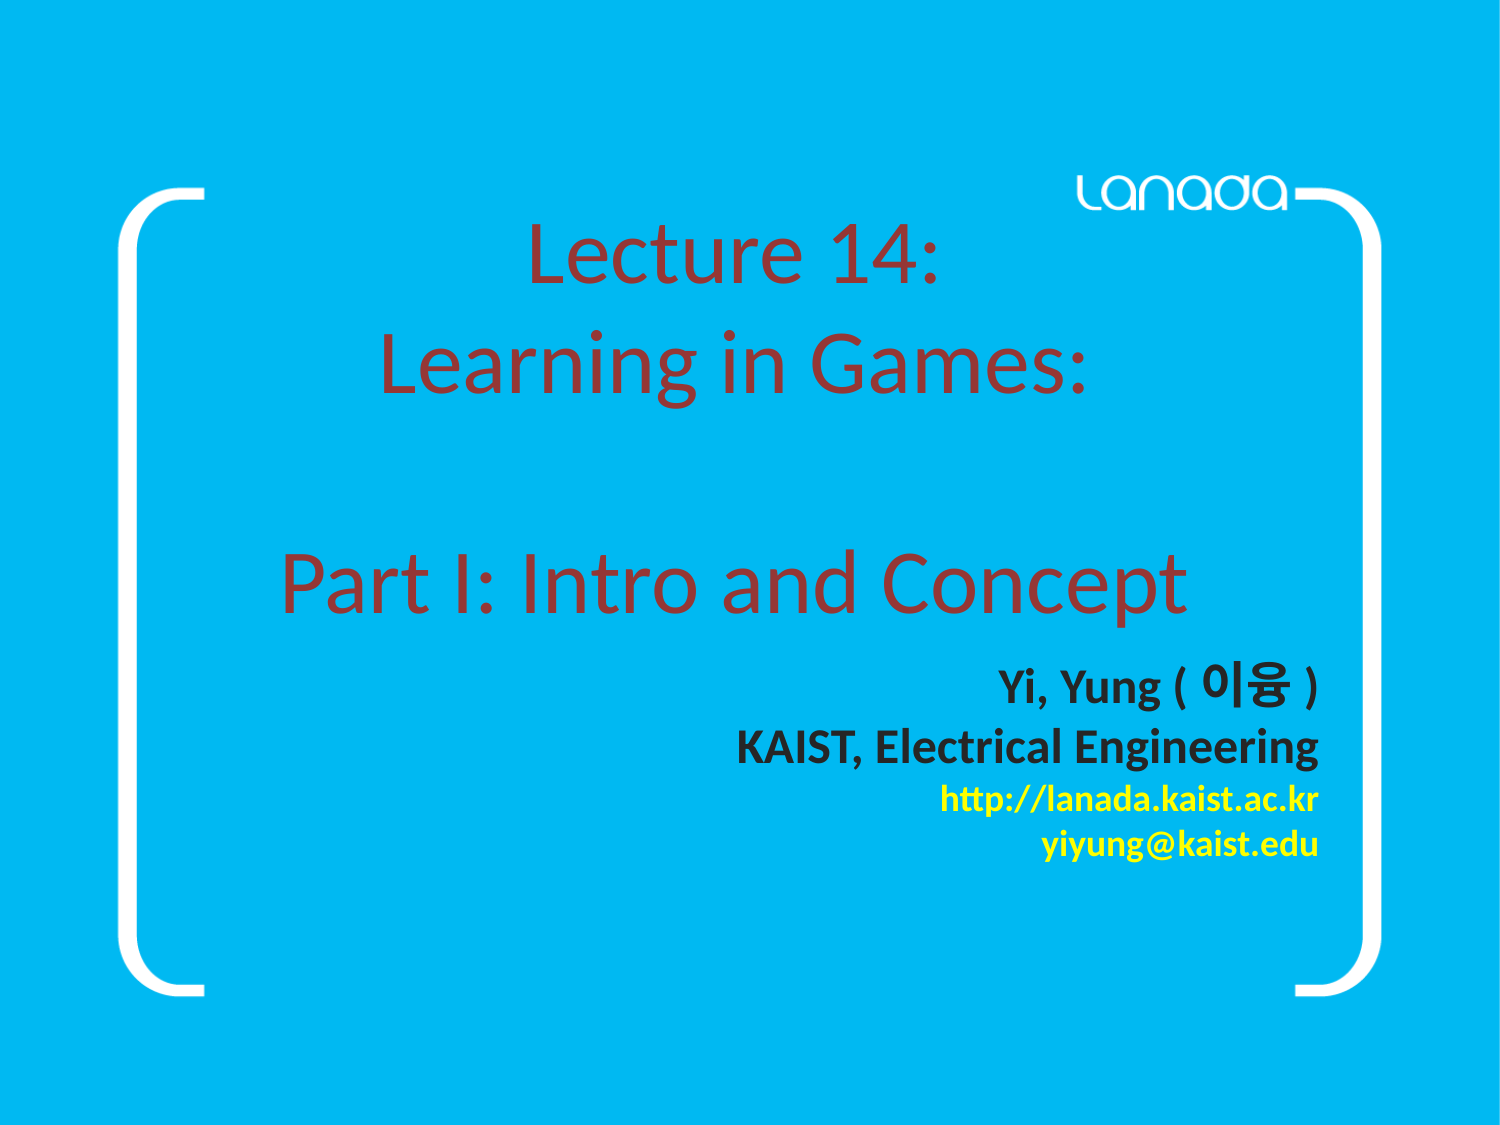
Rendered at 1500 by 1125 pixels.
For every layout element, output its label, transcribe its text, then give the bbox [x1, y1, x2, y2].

picture [1180, 176, 1208, 184]
picture [985, 569, 1020, 612]
picture [934, 569, 974, 613]
picture [527, 555, 534, 612]
picture [286, 555, 323, 612]
picture [481, 573, 491, 583]
picture [1143, 176, 1170, 184]
picture [1218, 176, 1249, 184]
picture [885, 554, 926, 613]
picture [1077, 176, 1082, 184]
picture [816, 550, 853, 613]
picture [549, 569, 584, 612]
picture [1069, 569, 1107, 613]
picture [592, 556, 618, 613]
picture [1118, 569, 1155, 627]
picture [459, 555, 466, 612]
picture [1256, 176, 1284, 184]
picture [771, 569, 806, 612]
picture [626, 569, 649, 612]
picture [655, 569, 695, 613]
picture [374, 569, 397, 612]
picture [1030, 569, 1061, 613]
picture [118, 492, 204, 996]
picture [1105, 176, 1132, 184]
title Lecture 14: Learning in Games: Part I: Intro and Concept [64, 184, 1406, 492]
picture [402, 556, 428, 613]
picture [1160, 556, 1186, 613]
picture [1295, 492, 1381, 996]
picture [481, 603, 491, 613]
picture [725, 569, 758, 613]
picture [329, 569, 362, 613]
